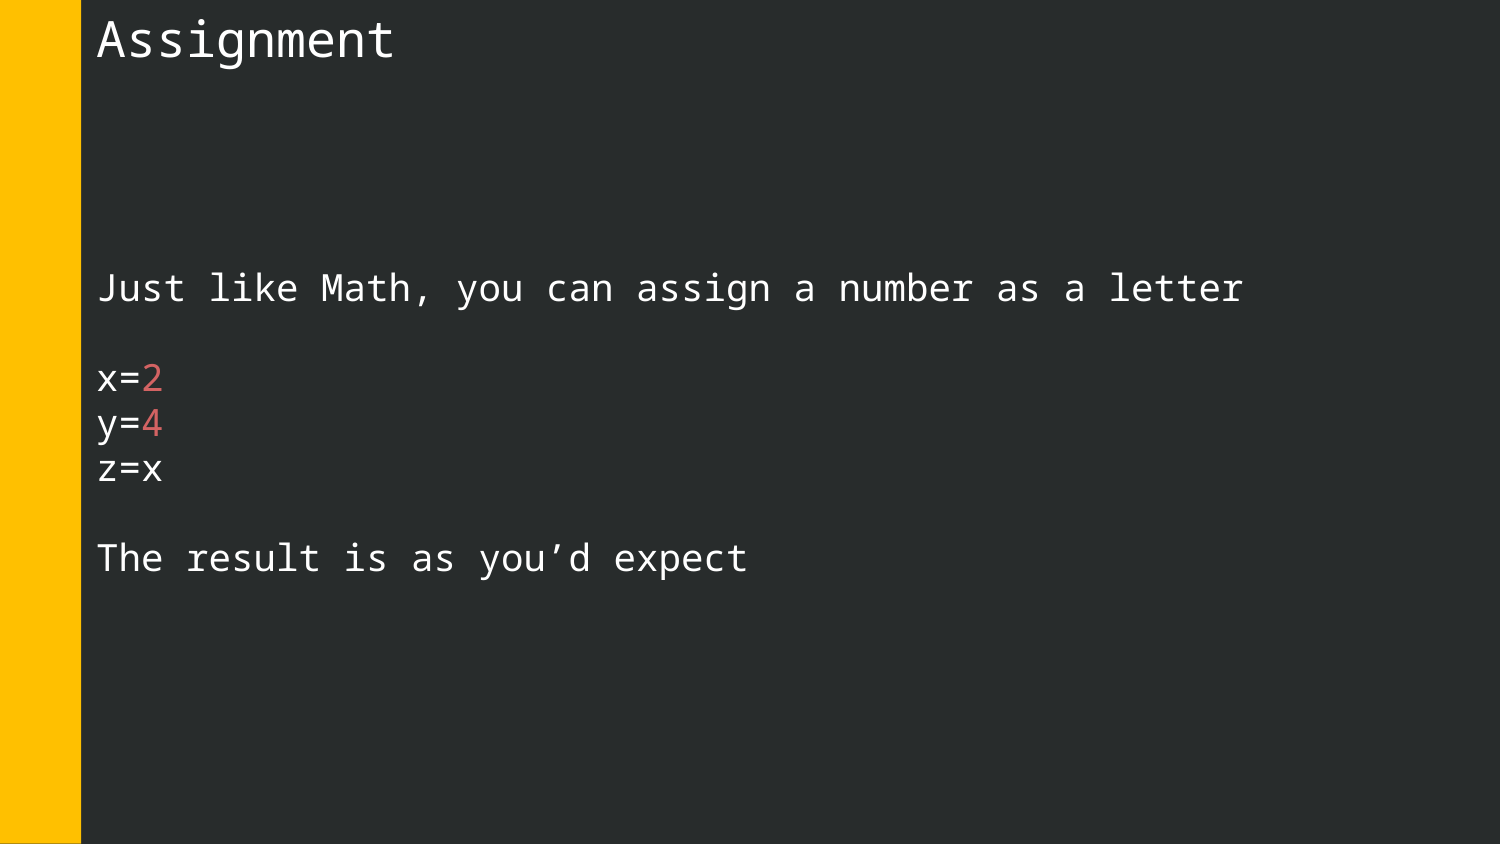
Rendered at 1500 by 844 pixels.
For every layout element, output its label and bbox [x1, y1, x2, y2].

text_box [0, 0, 1500, 844]
